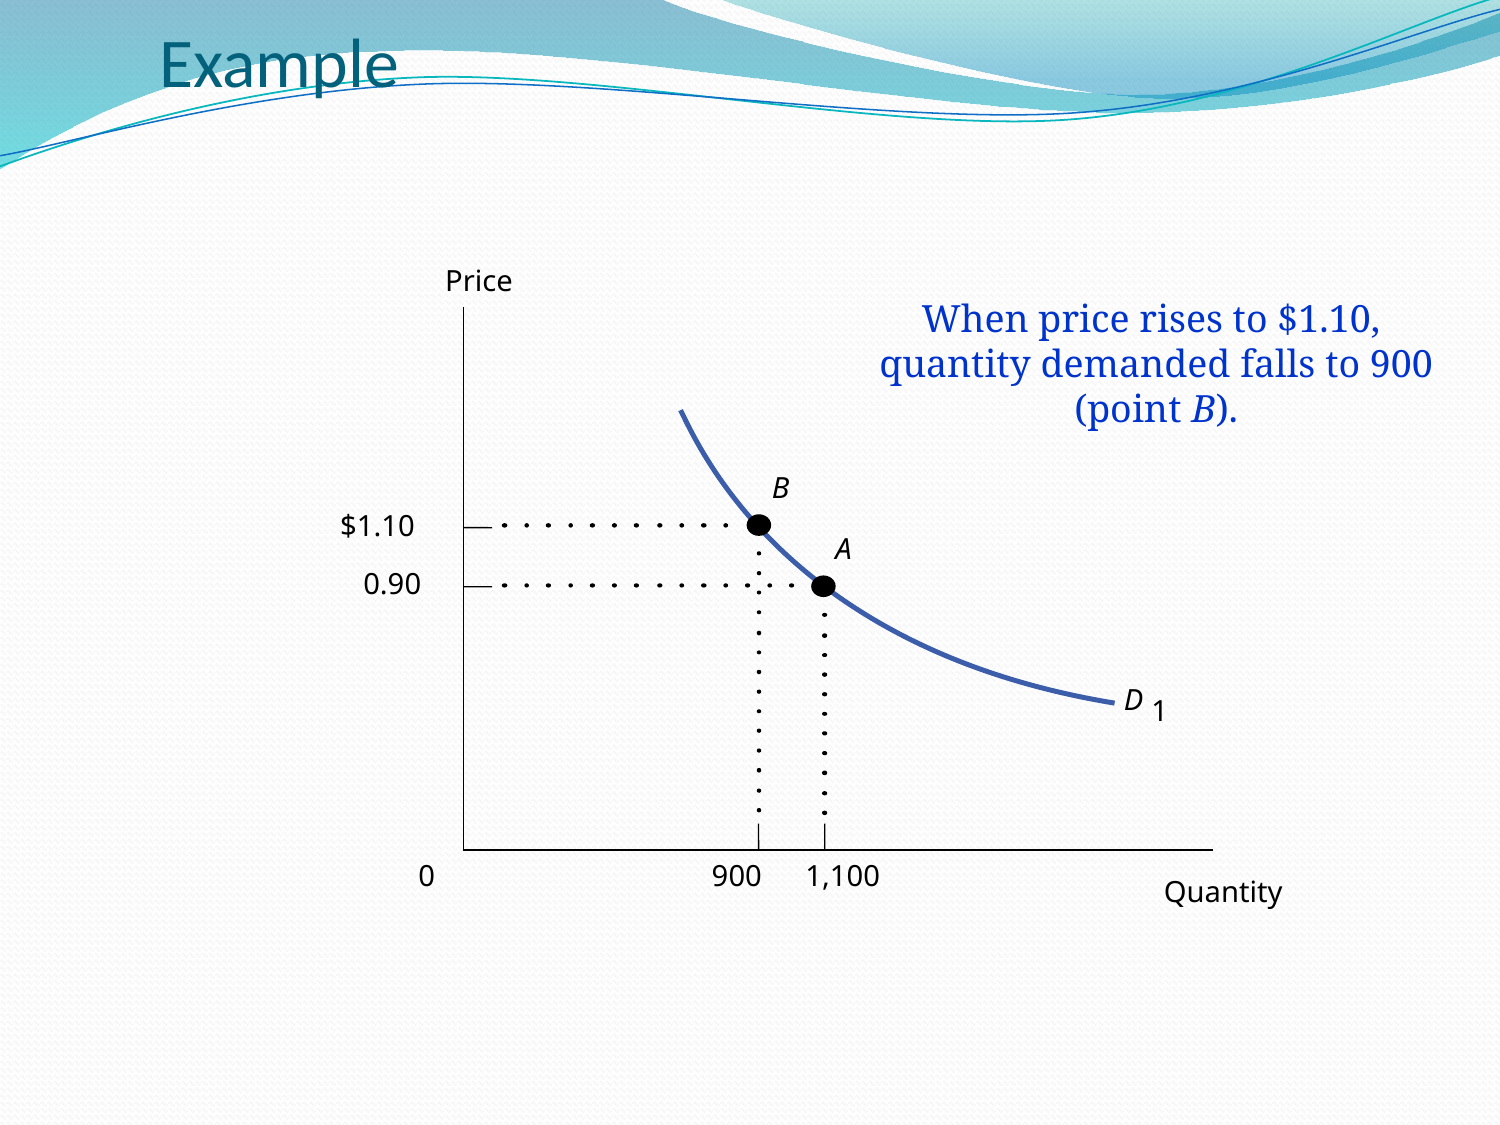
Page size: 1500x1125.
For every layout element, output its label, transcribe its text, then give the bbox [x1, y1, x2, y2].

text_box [794, 530, 798, 816]
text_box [501, 469, 792, 813]
title Example [159, 9, 1471, 101]
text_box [493, 470, 861, 828]
text_box When price rises to $1.10, quantity demanded falls to 900 (point B). [1394, 287, 1463, 438]
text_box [324, 262, 1388, 910]
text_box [797, 530, 855, 816]
